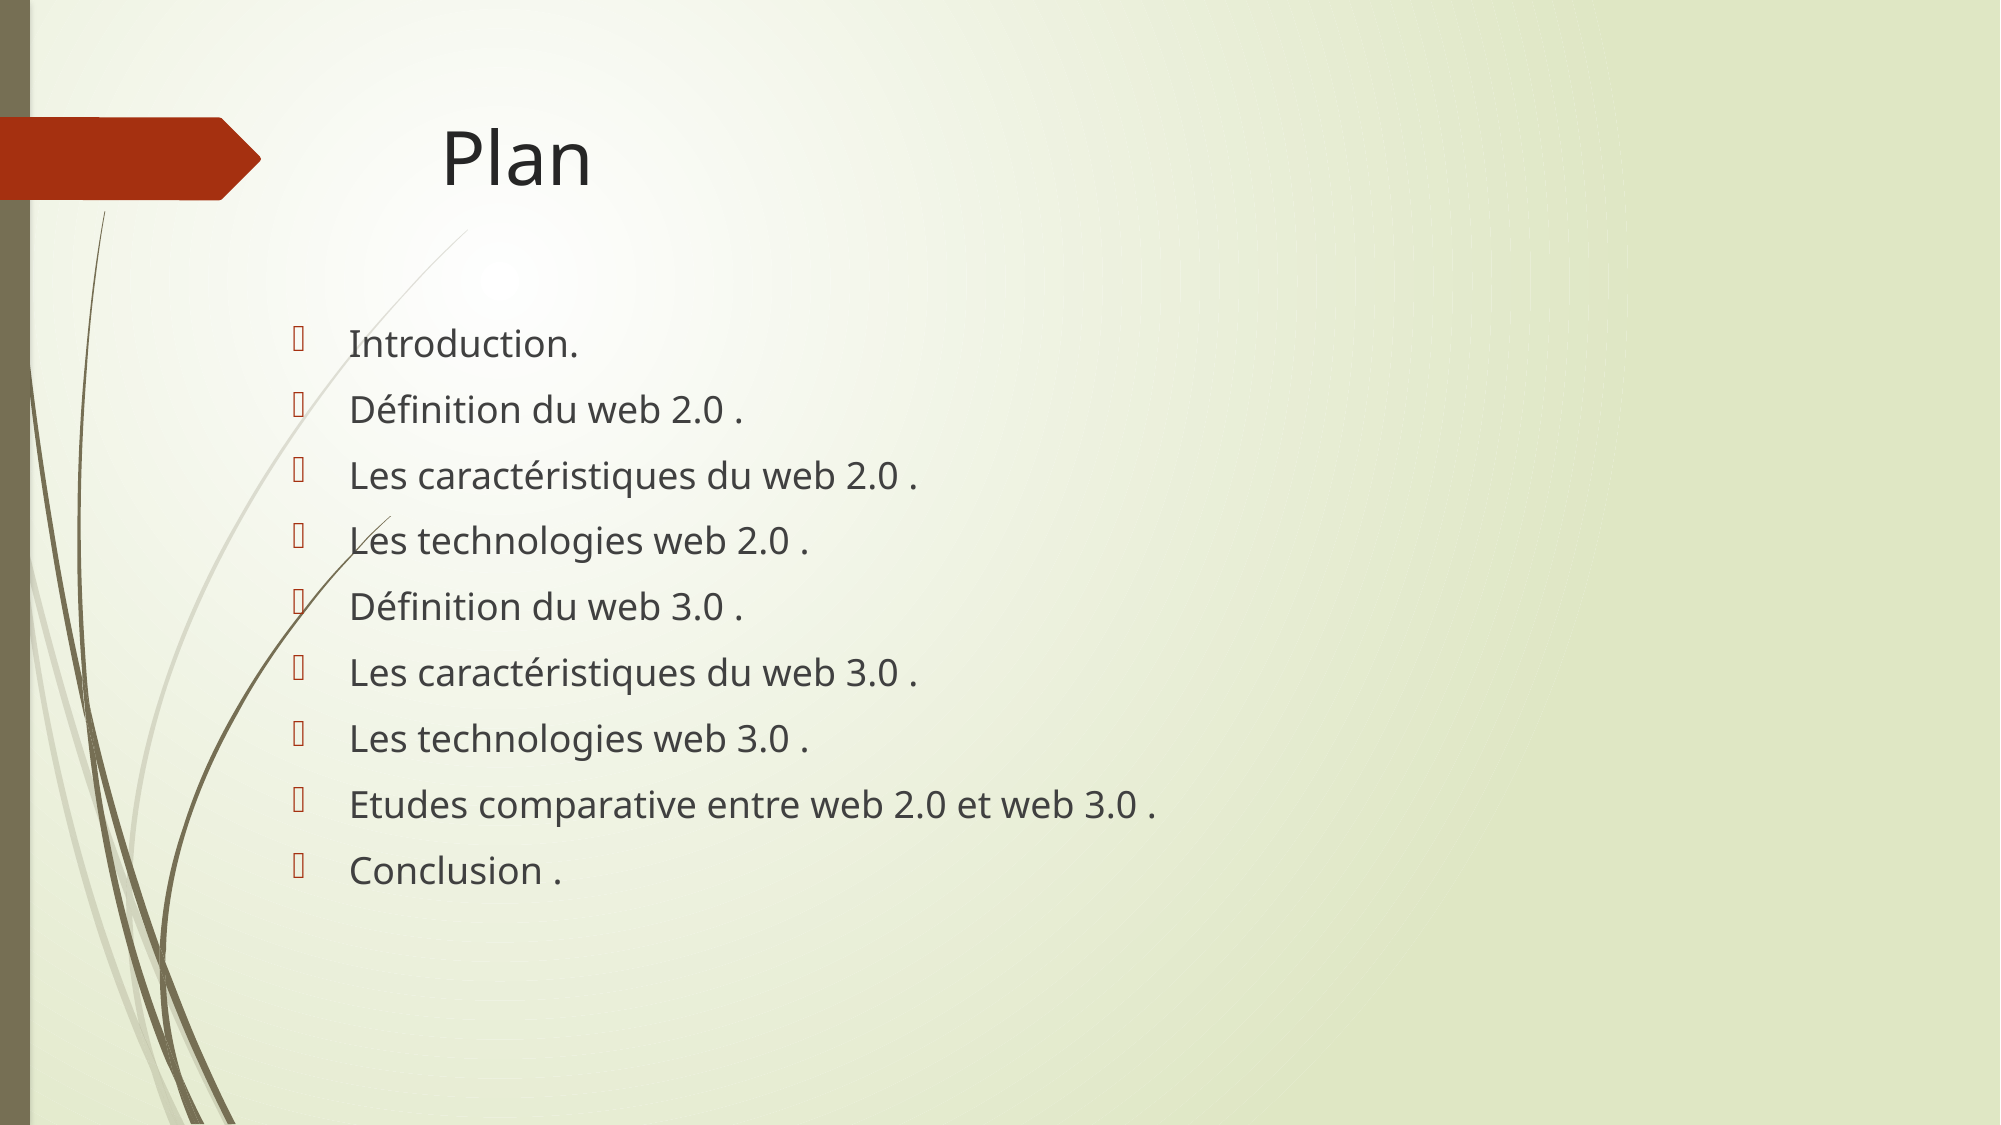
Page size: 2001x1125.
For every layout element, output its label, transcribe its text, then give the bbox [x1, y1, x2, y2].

title Plan [425, 102, 1888, 313]
list Introduction. Définition du web 2.0 . Les caractéristiques du web 2.0 . Les technologies web 2.0 . Définition du web 3.0 . Les caractéristiques du web 3.0 . Les technologies web 3.0 . Etudes comparative entre web 2.0 et web 3.0 . Conclusion . [277, 246, 1781, 1009]
